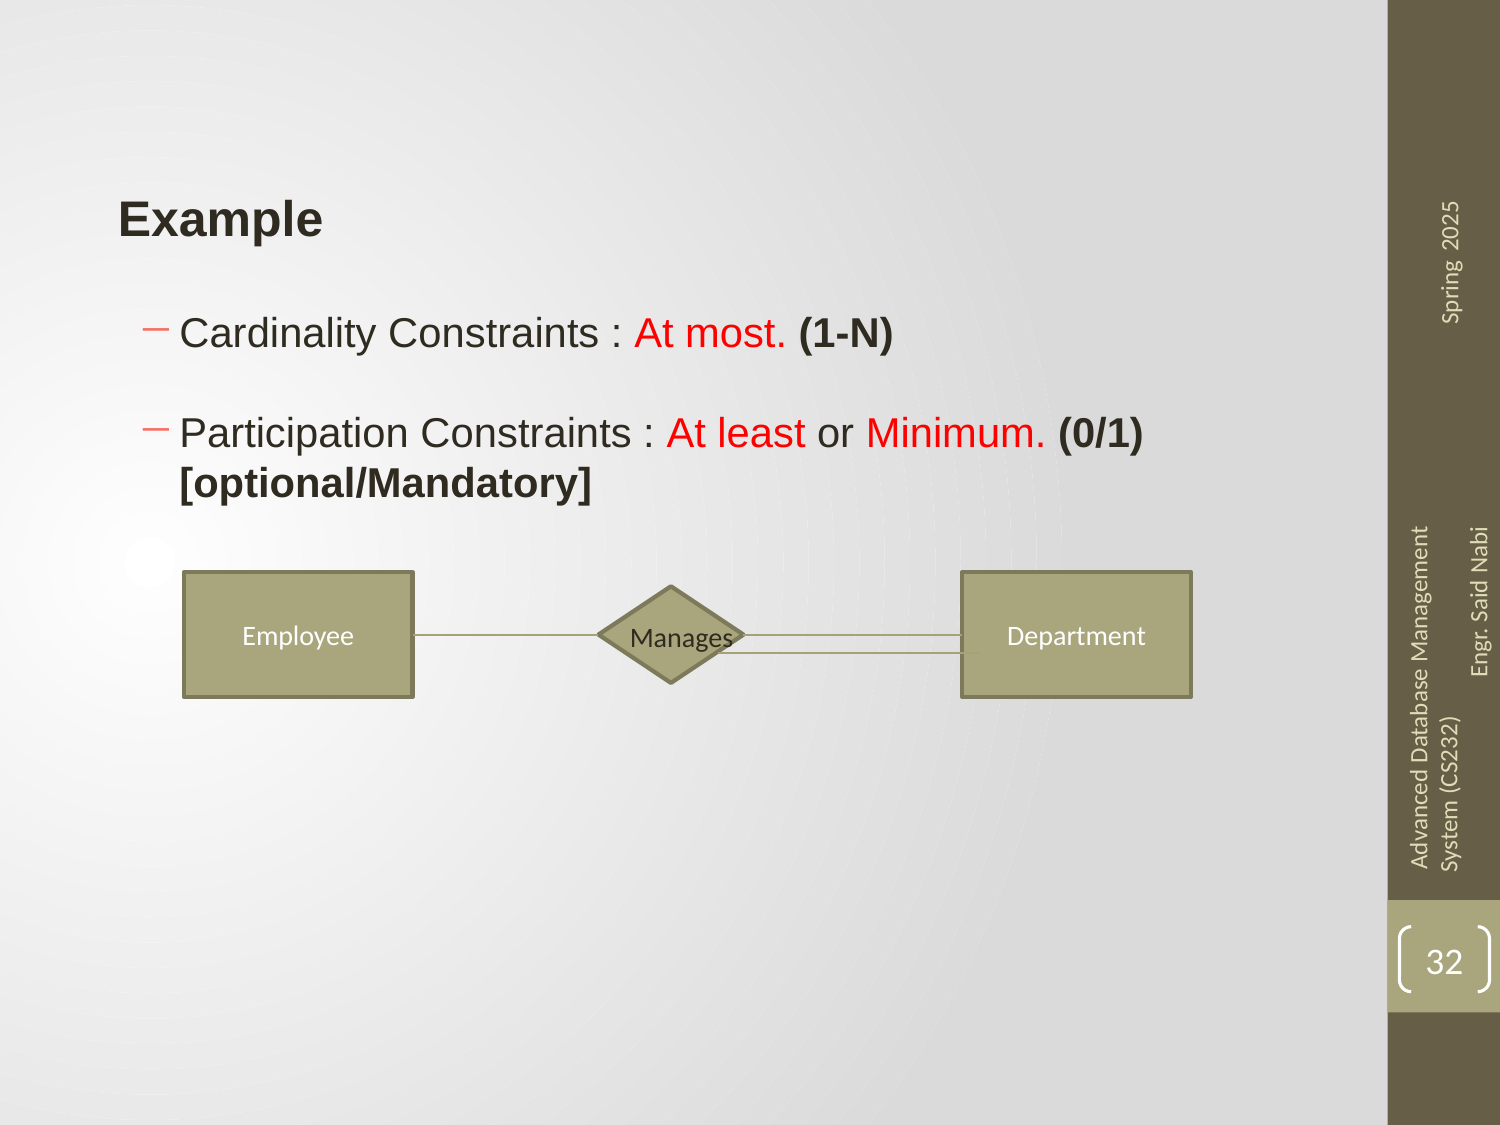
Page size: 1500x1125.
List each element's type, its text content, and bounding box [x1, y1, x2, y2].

slide_number 32 [1397, 925, 1492, 994]
text_box [602, 621, 615, 649]
text_box [630, 584, 712, 611]
text_box Manages [615, 611, 760, 661]
text_box [634, 661, 708, 685]
text_box Example [103, 185, 1397, 349]
text_box Employee [182, 570, 415, 699]
text_box Department [960, 570, 1193, 699]
text_box Cardinality Constraints : At most. (1-N) Participation Constraints : At least or Minimum. (0/1) [optional/Mandatory] [122, 264, 1438, 514]
